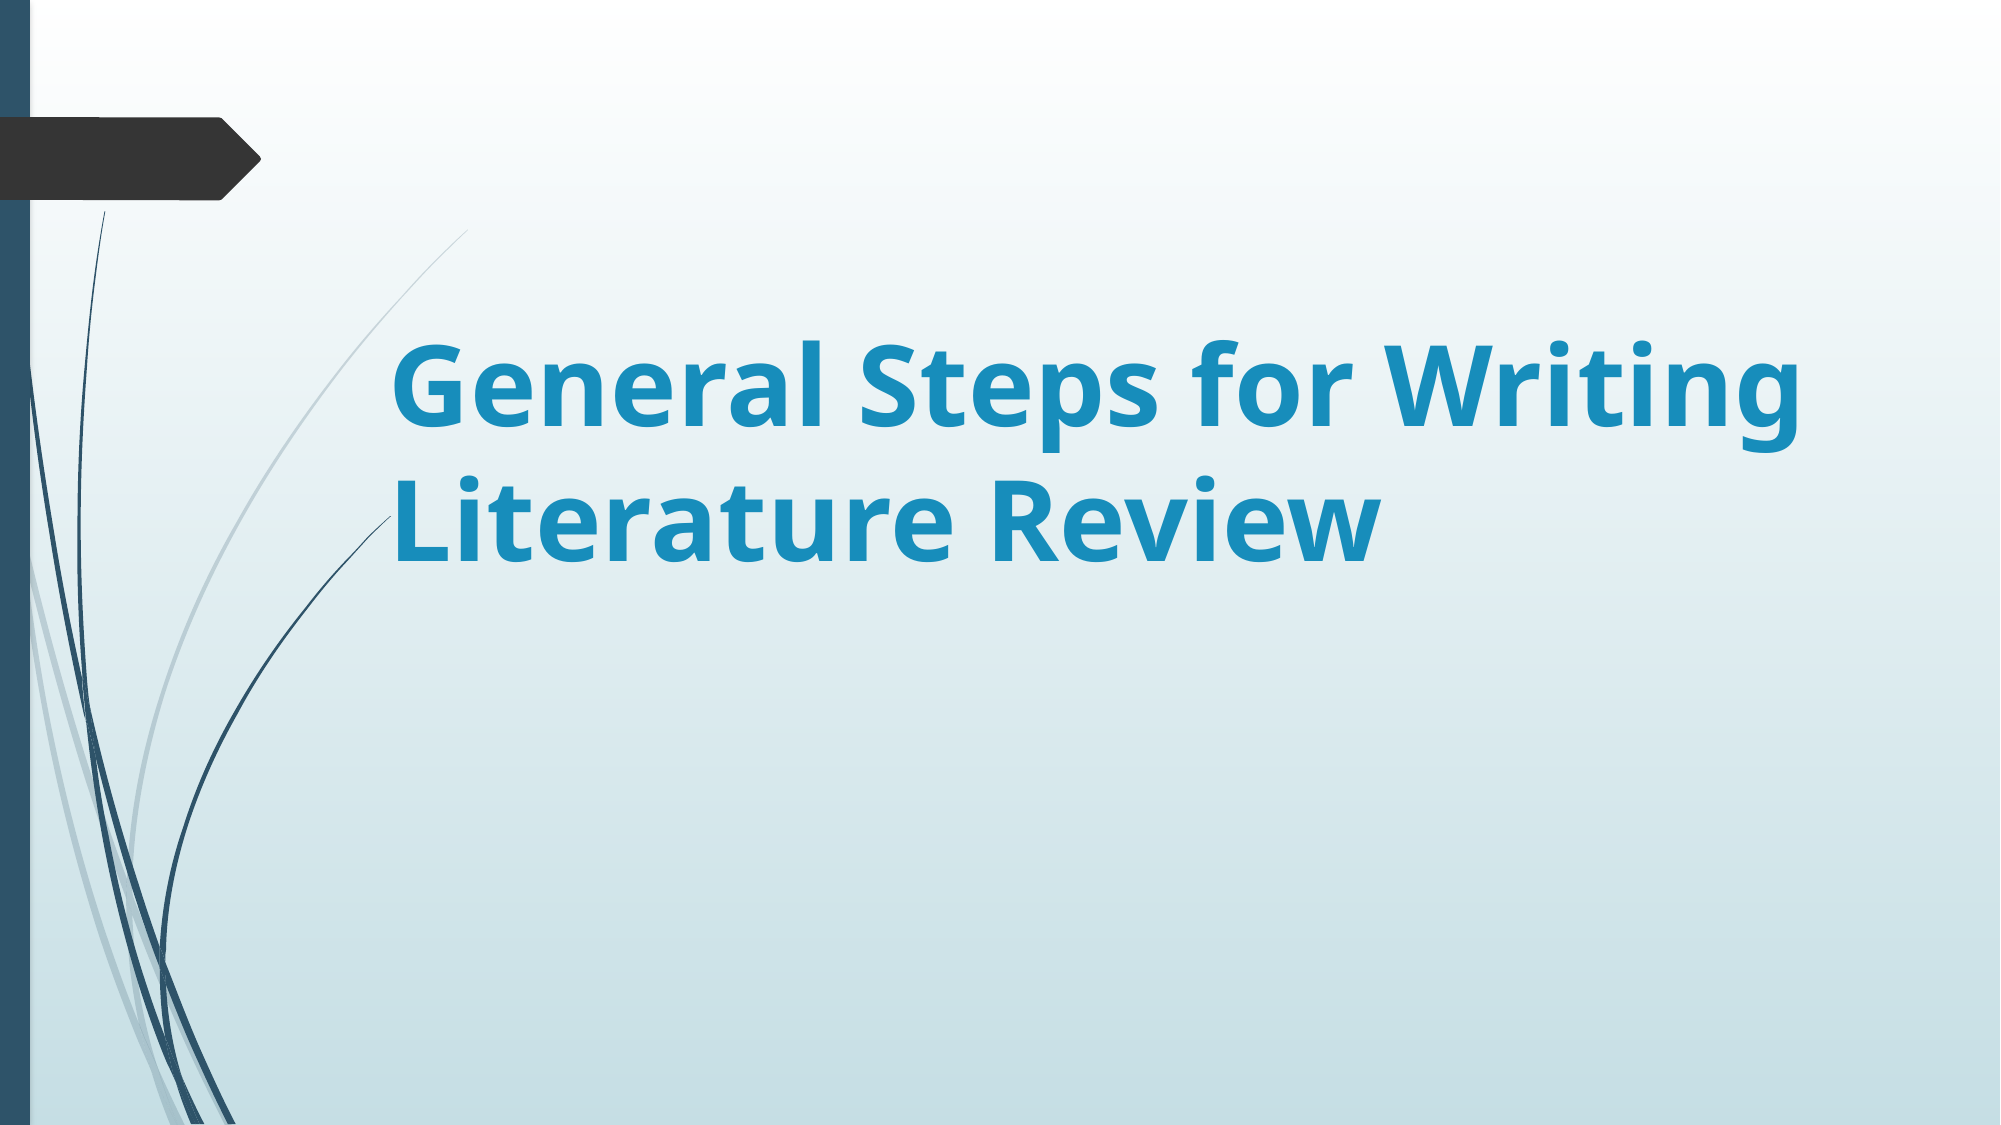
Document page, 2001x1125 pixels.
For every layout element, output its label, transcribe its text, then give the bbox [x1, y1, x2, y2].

title General Steps for Writing Literature Review [373, 306, 1836, 517]
